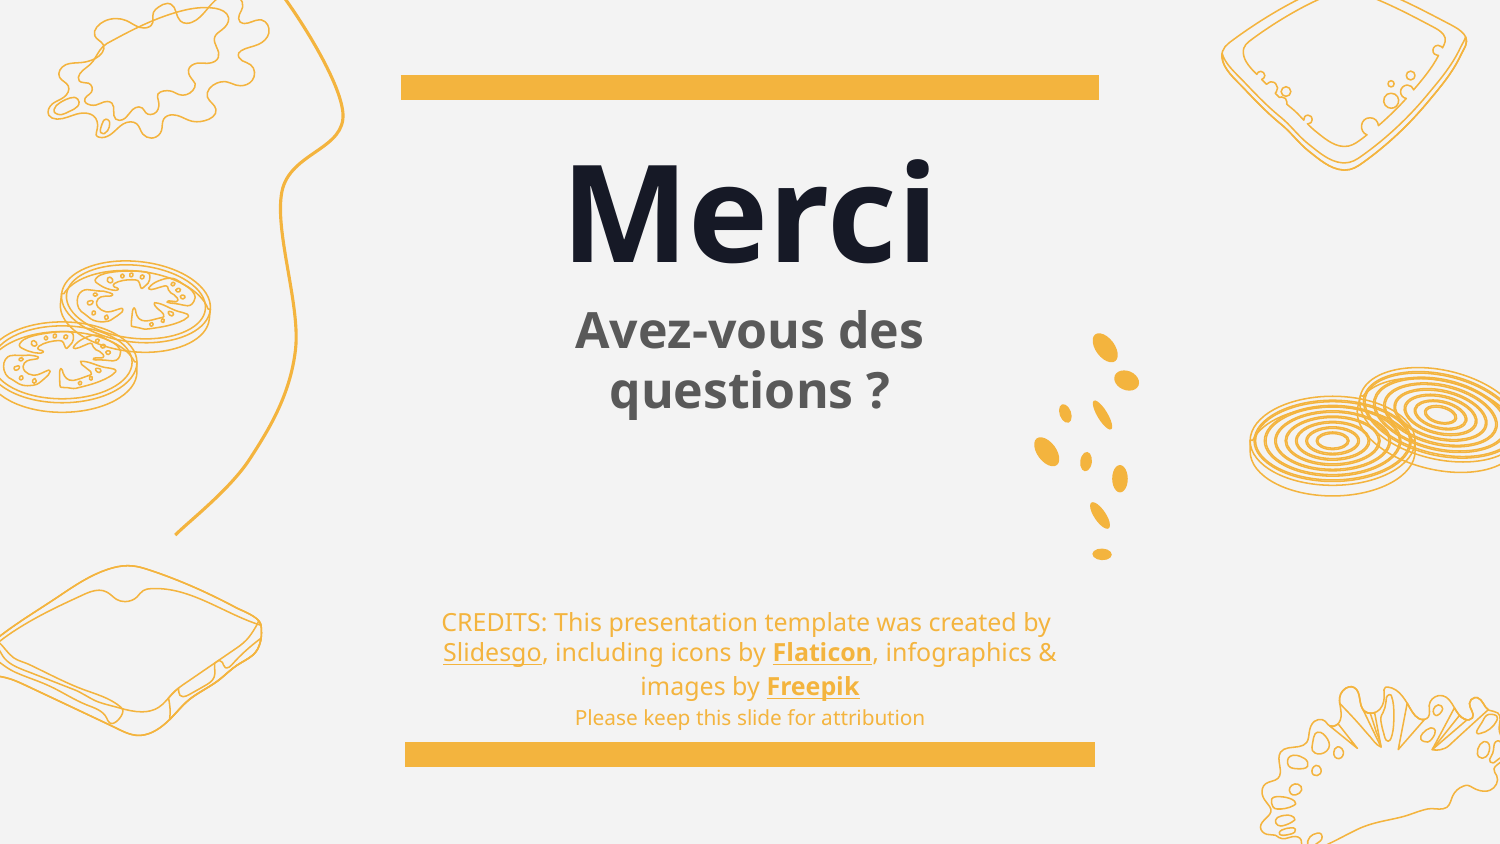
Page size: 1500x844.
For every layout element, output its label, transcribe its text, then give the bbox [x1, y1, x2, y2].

text_box Please keep this slide for attribution [503, 701, 996, 732]
subtitle Avez-vous des questions ? [433, 329, 1067, 388]
title Merci [433, 155, 1067, 261]
